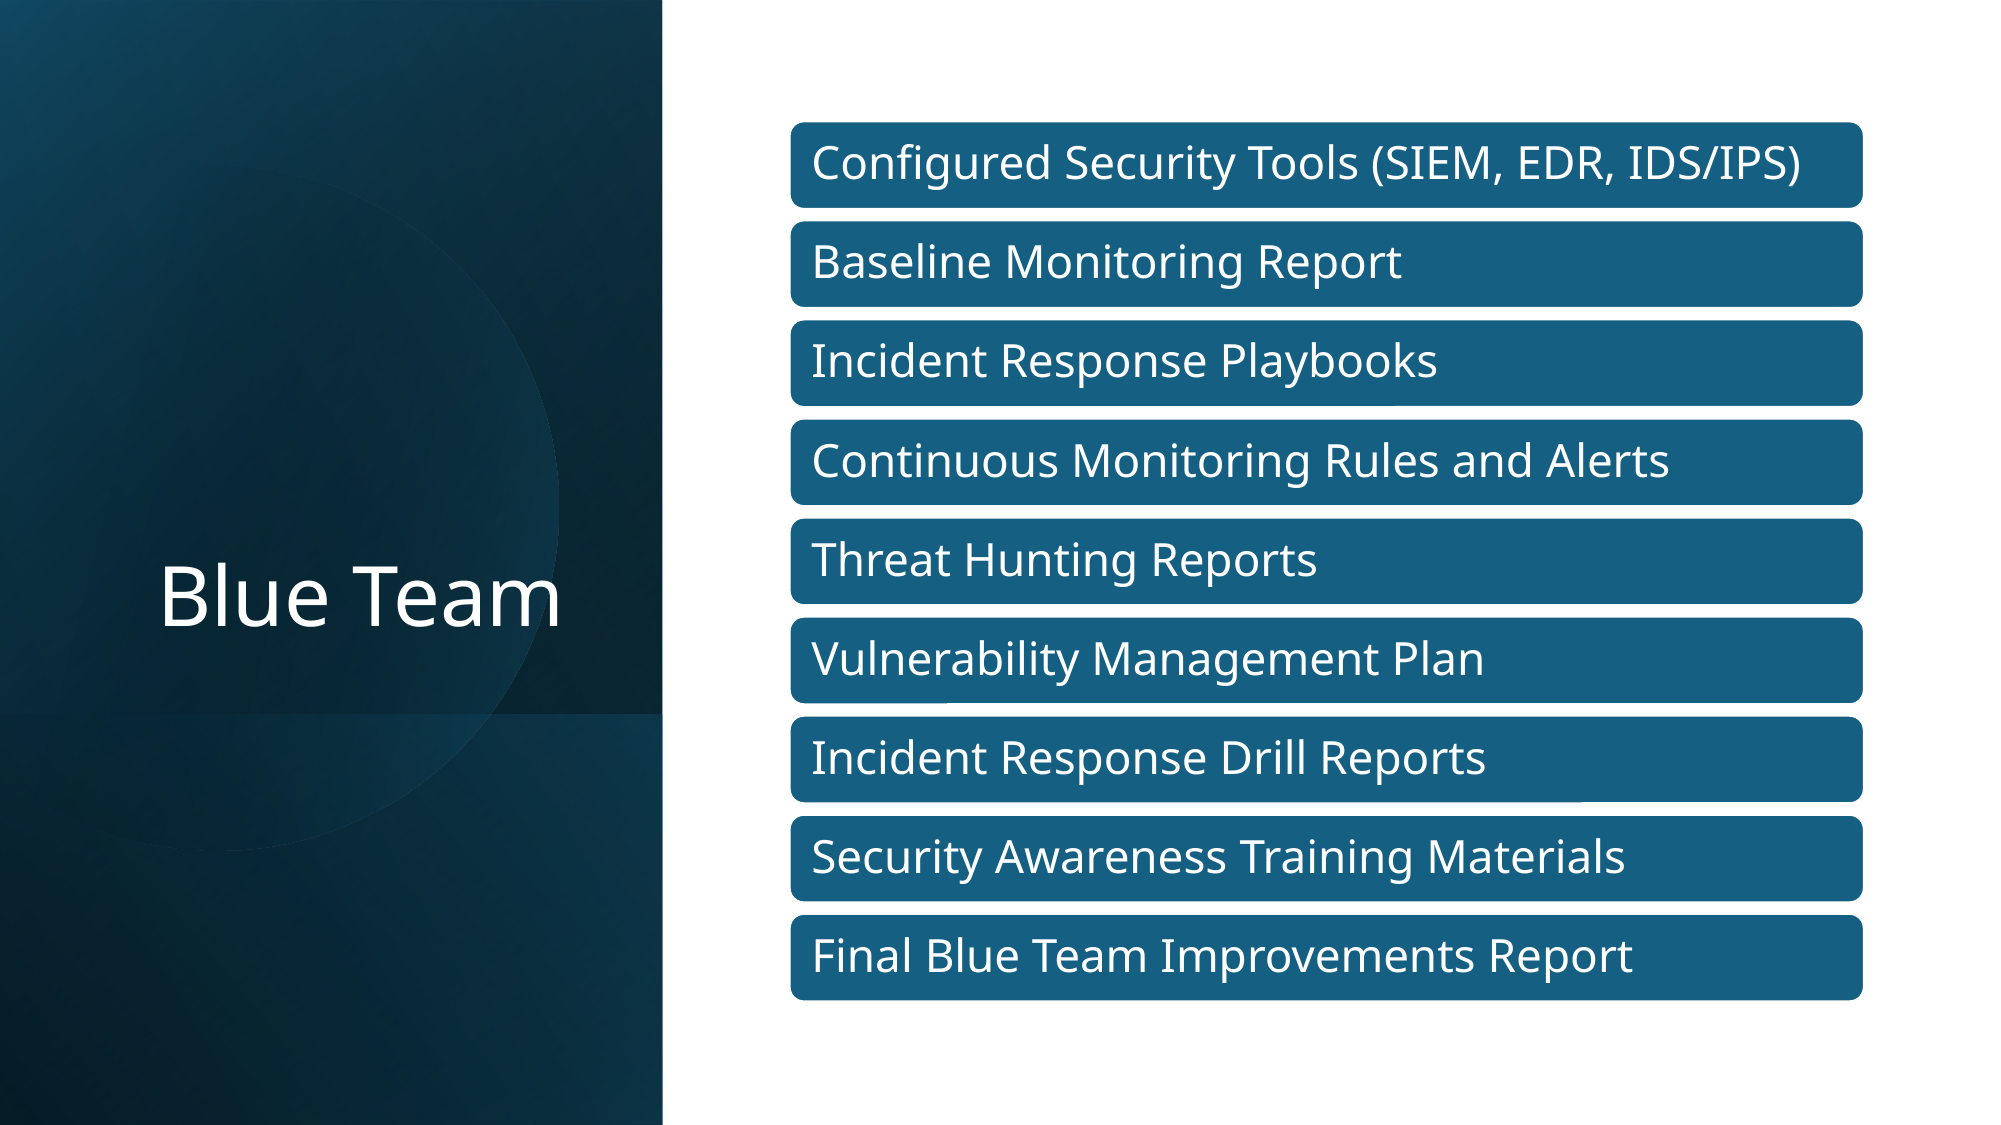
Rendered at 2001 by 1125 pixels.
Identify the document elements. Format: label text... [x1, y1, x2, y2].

text_box [0, 0, 664, 1125]
title Blue Team [76, 96, 602, 652]
text_box [664, 0, 2000, 1125]
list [788, 105, 1865, 1017]
